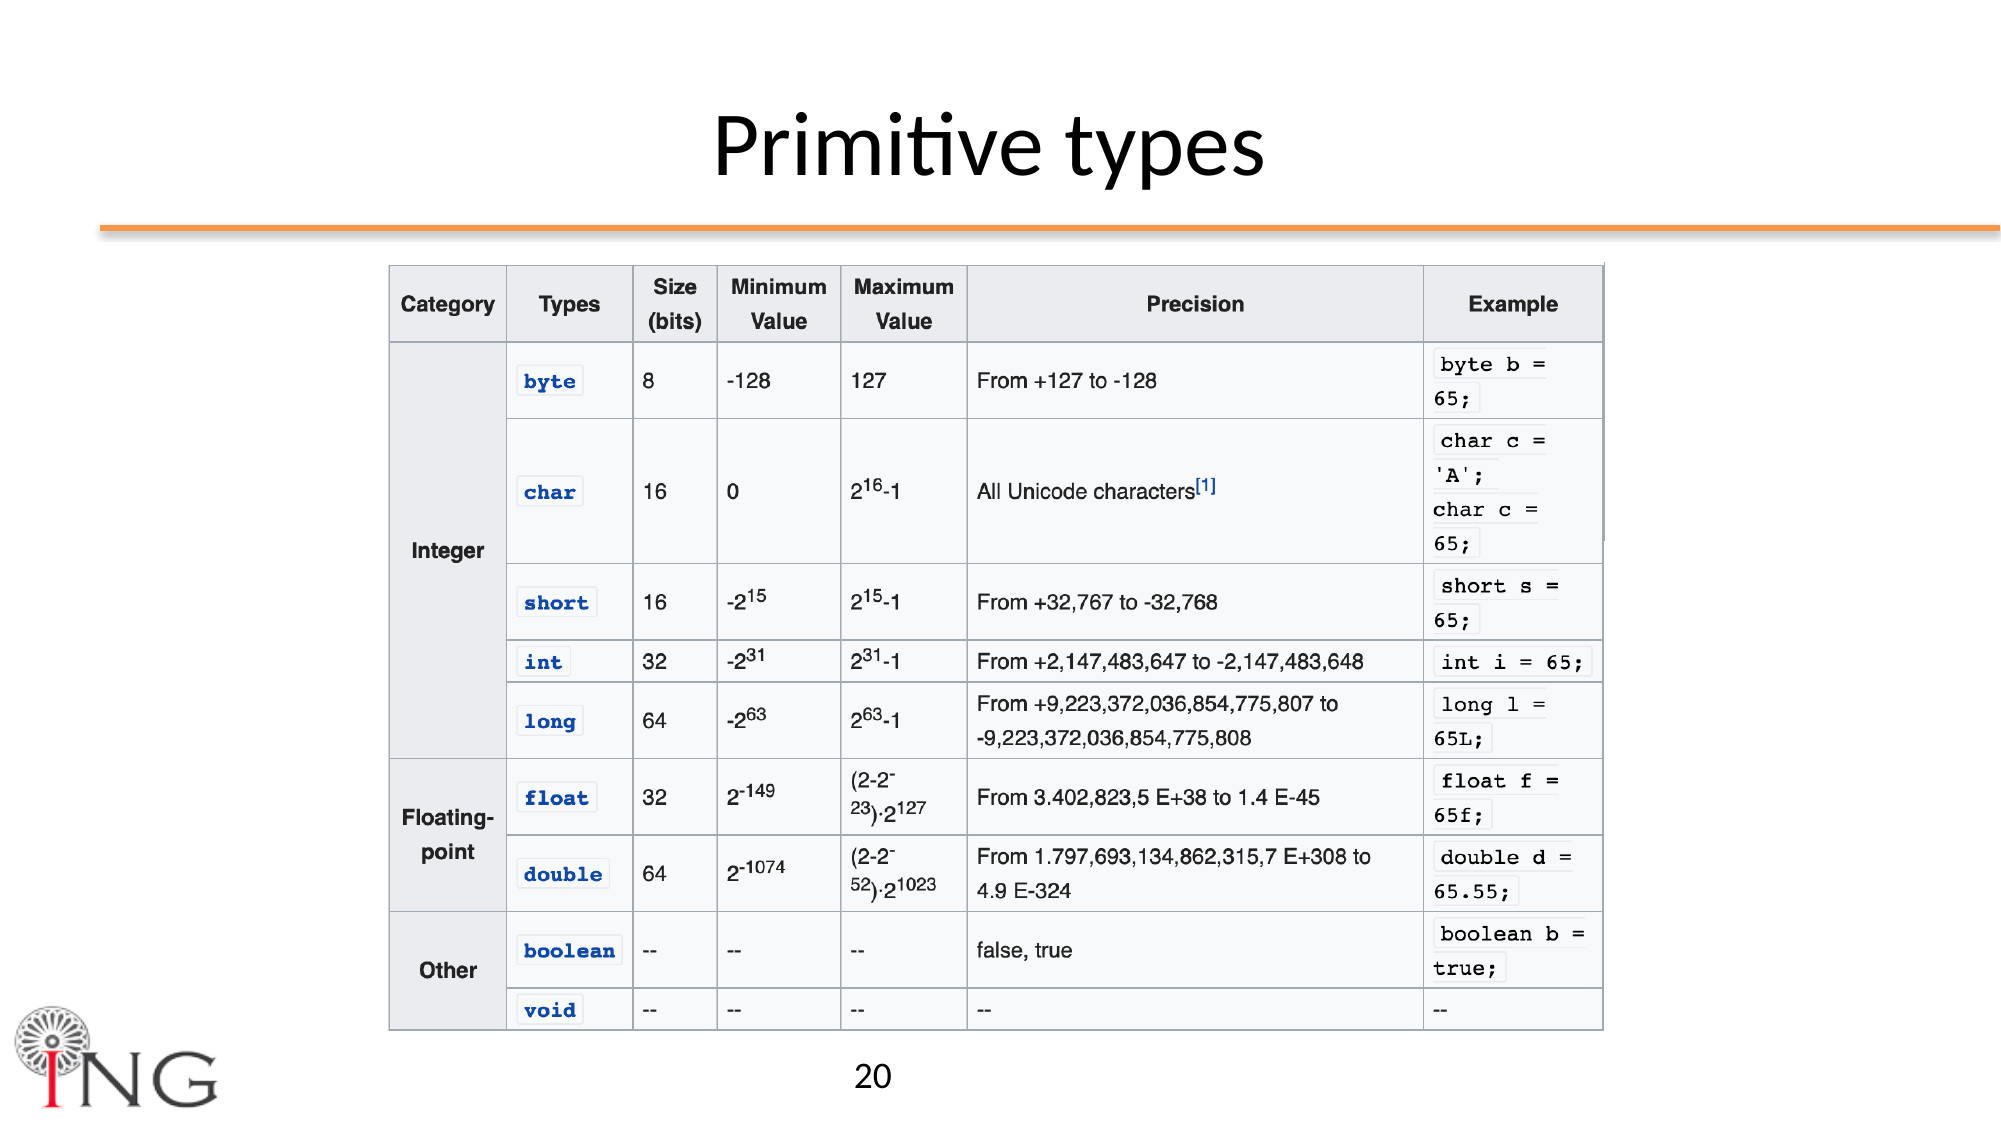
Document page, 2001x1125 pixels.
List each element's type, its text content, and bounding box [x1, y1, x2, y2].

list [385, 262, 1605, 1043]
picture [0, 987, 244, 1125]
slide_number 20 [839, 1043, 1900, 1104]
title Primitive types [99, 45, 1900, 233]
